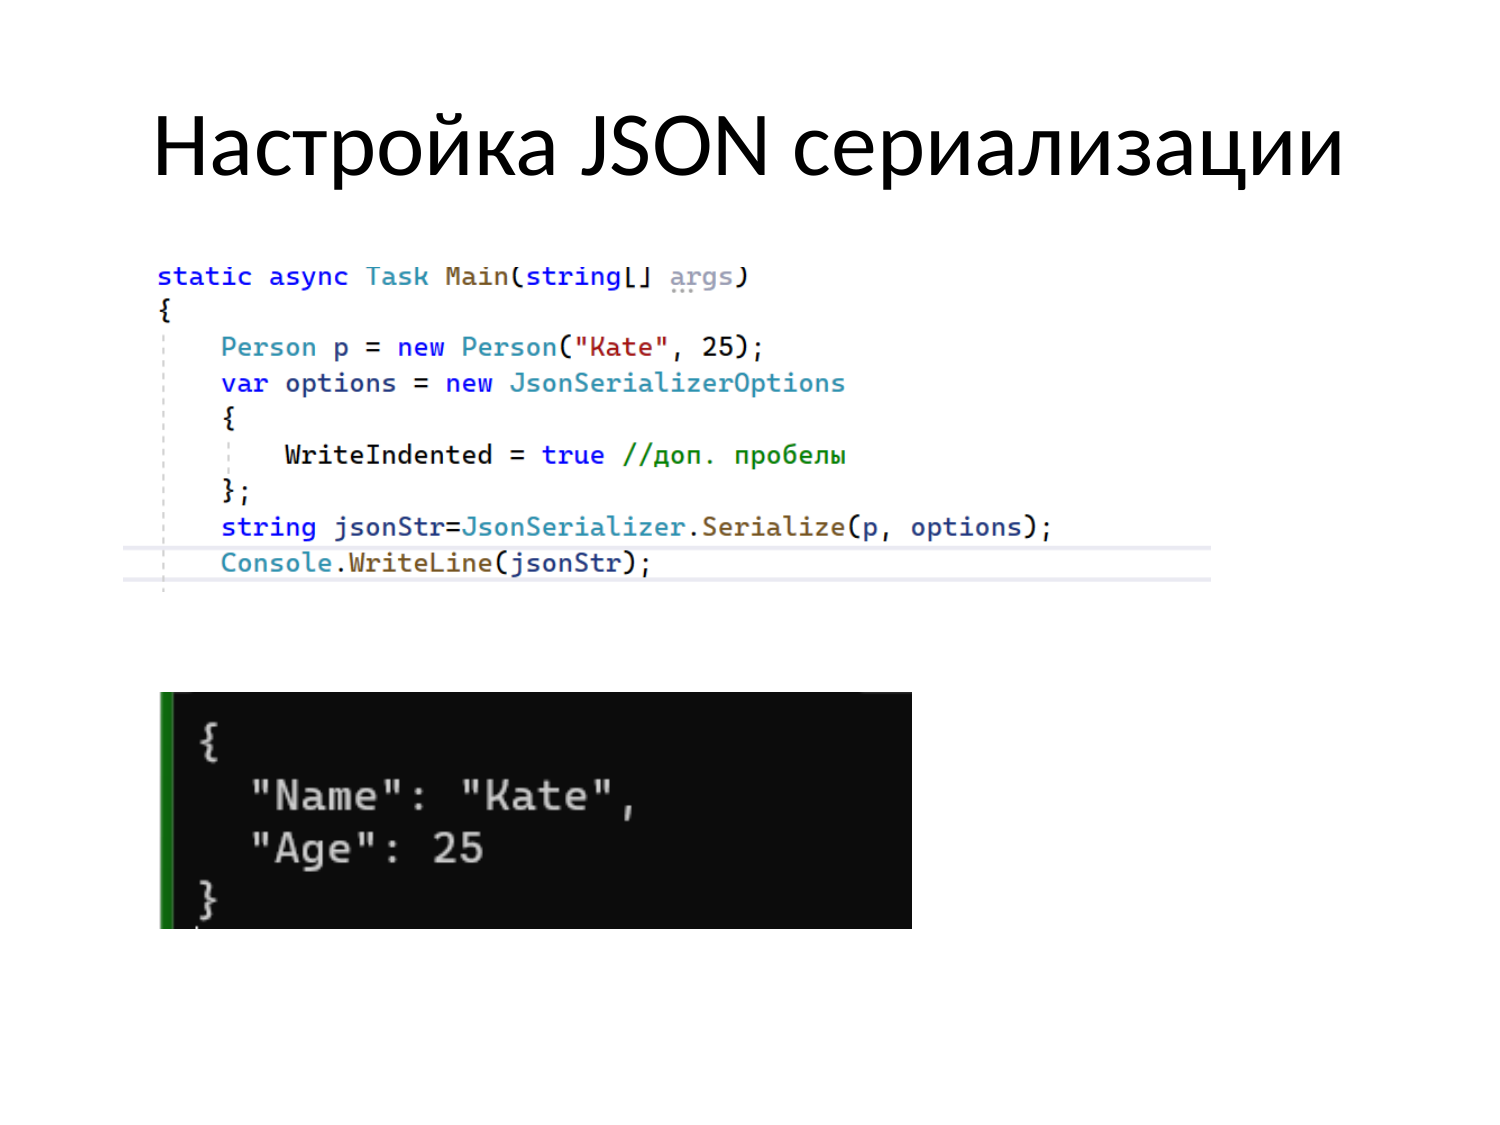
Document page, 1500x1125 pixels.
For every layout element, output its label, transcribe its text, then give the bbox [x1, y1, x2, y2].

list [159, 692, 913, 929]
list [123, 266, 1211, 592]
title Настройка JSON сериализации [75, 45, 1425, 233]
